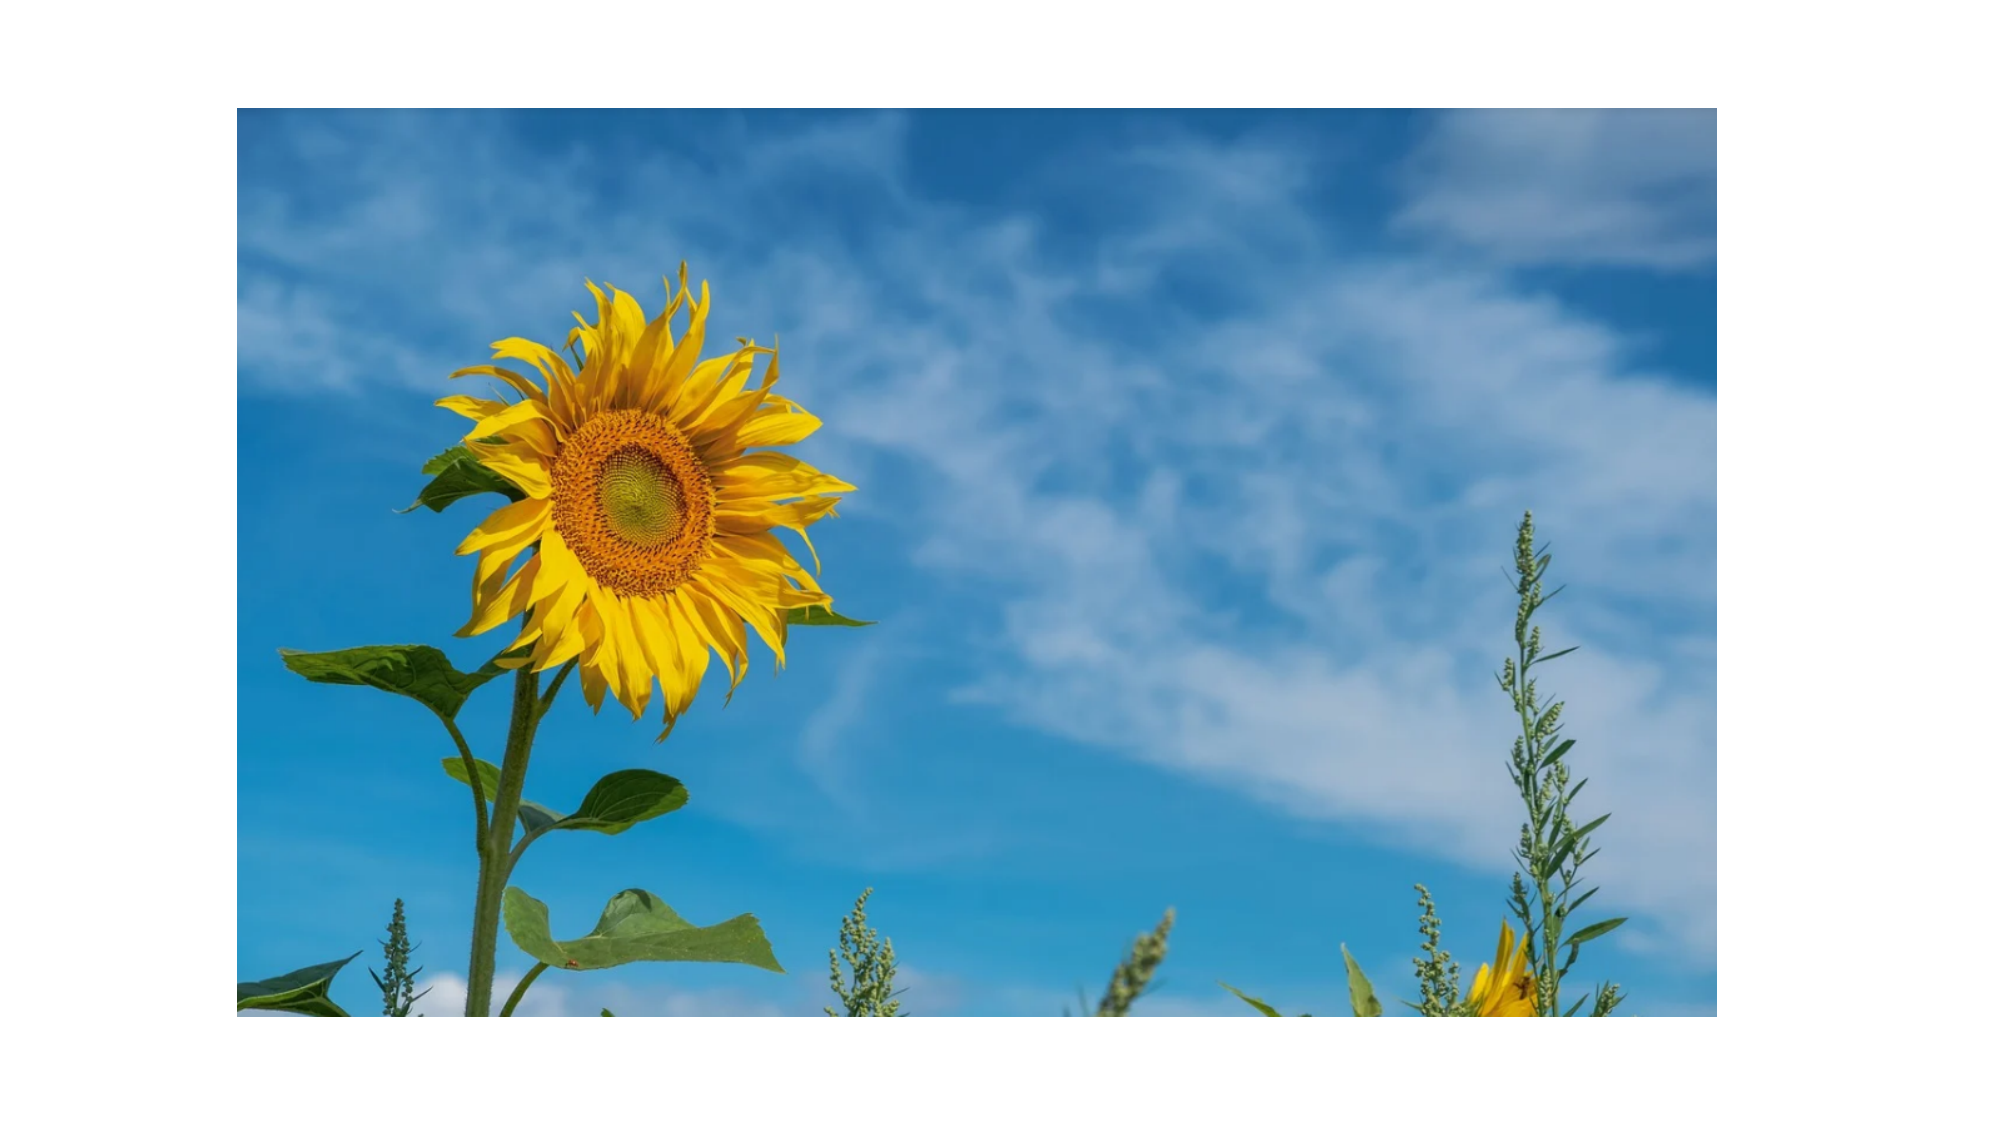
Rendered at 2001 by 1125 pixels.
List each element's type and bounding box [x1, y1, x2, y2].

picture [237, 108, 1717, 1017]
